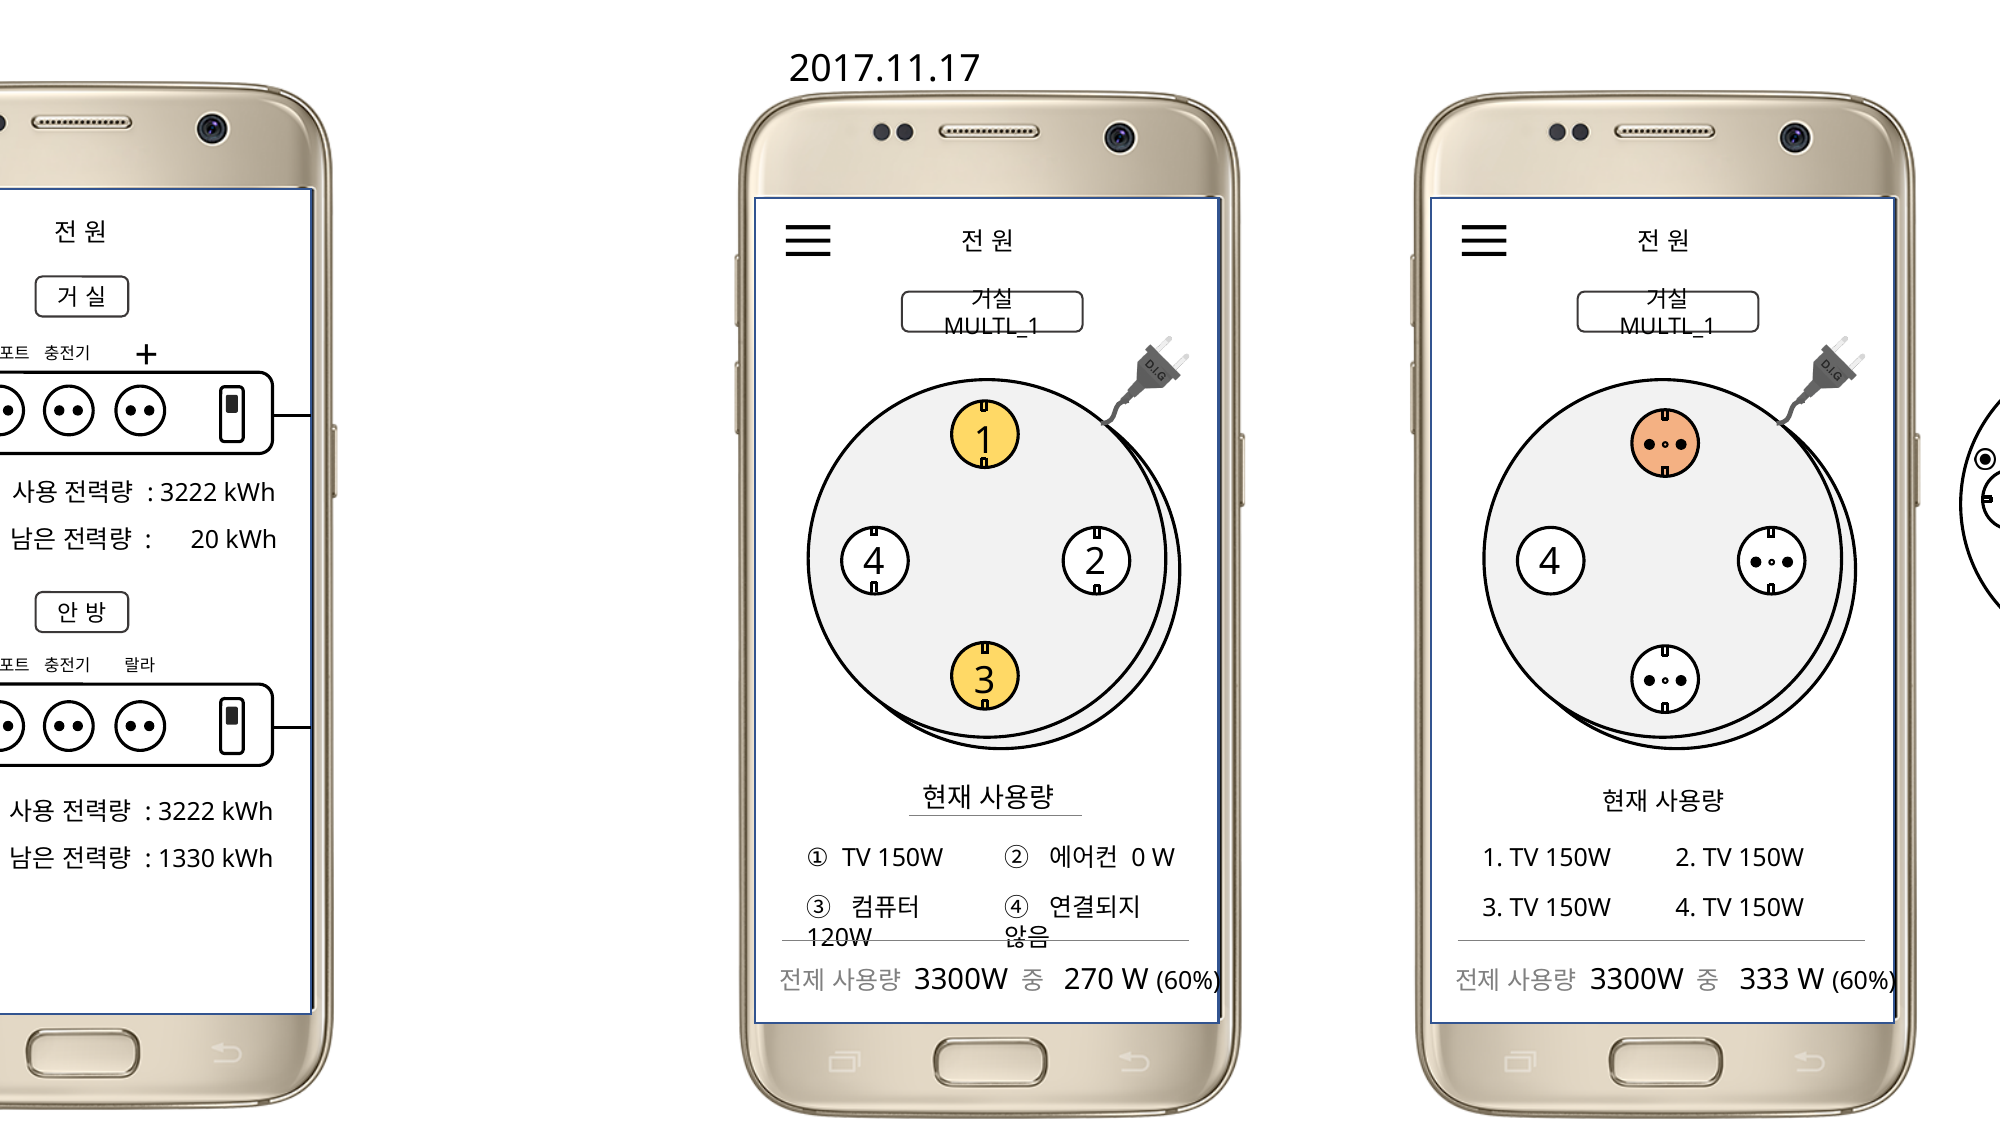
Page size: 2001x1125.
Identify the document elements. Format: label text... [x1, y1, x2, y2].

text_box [980, 401, 987, 468]
picture [698, 85, 1264, 1125]
picture [1974, 448, 1996, 470]
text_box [871, 525, 877, 593]
picture [1374, 85, 1940, 1125]
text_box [982, 643, 988, 711]
picture [0, 76, 357, 1125]
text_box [1094, 528, 1100, 596]
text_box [1982, 469, 2000, 530]
text_box [1959, 399, 2000, 609]
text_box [1776, 330, 1861, 424]
text_box 2017.11.17 [756, 36, 1013, 85]
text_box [1738, 527, 1805, 594]
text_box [1100, 330, 1185, 424]
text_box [1631, 645, 1699, 713]
